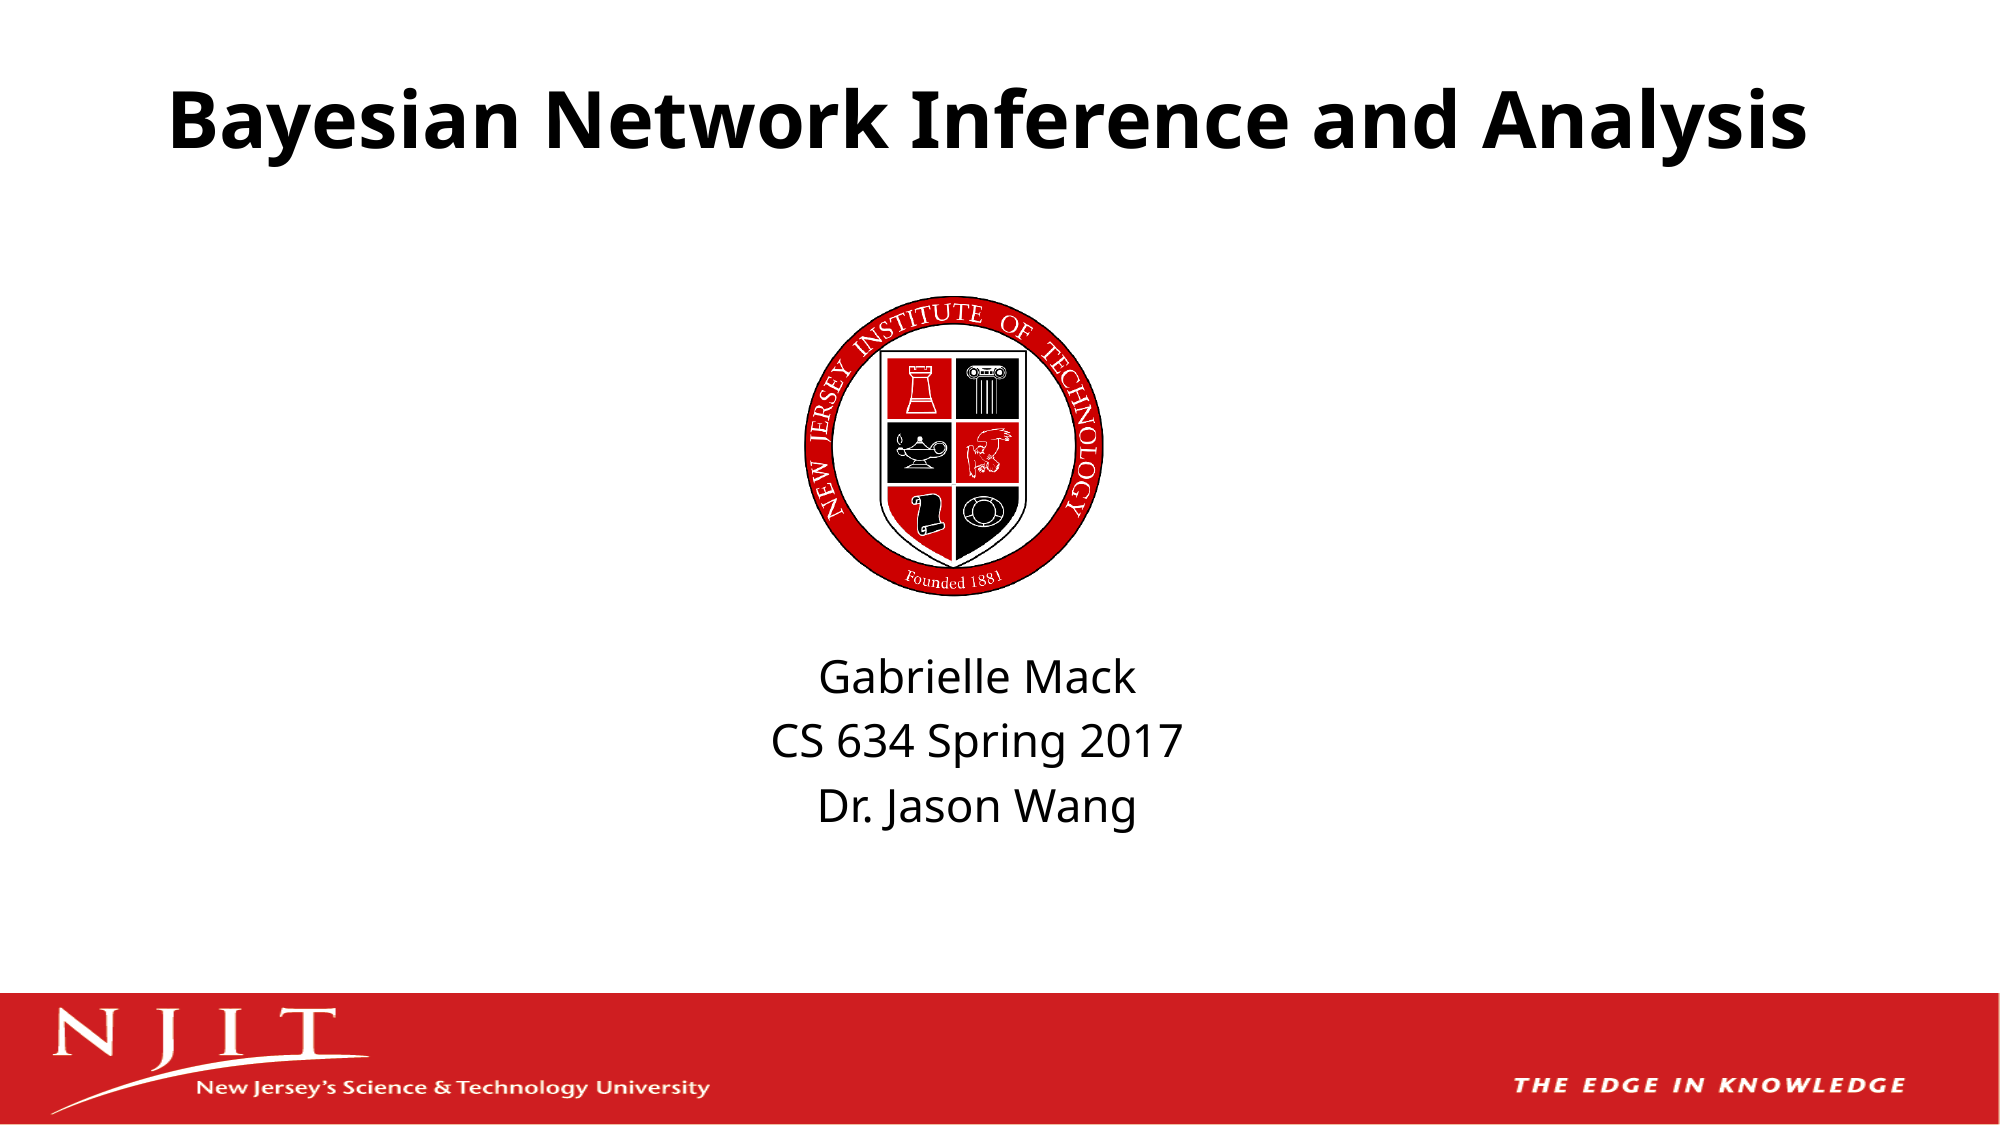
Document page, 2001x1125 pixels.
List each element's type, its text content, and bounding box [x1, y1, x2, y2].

title Bayesian Network Inference and Analysis [137, 61, 1839, 220]
picture [0, 993, 2000, 1125]
picture [802, 294, 1104, 597]
subtitle Gabrielle Mack CS 634 Spring 2017 Dr. Jason Wang [277, 640, 1678, 928]
